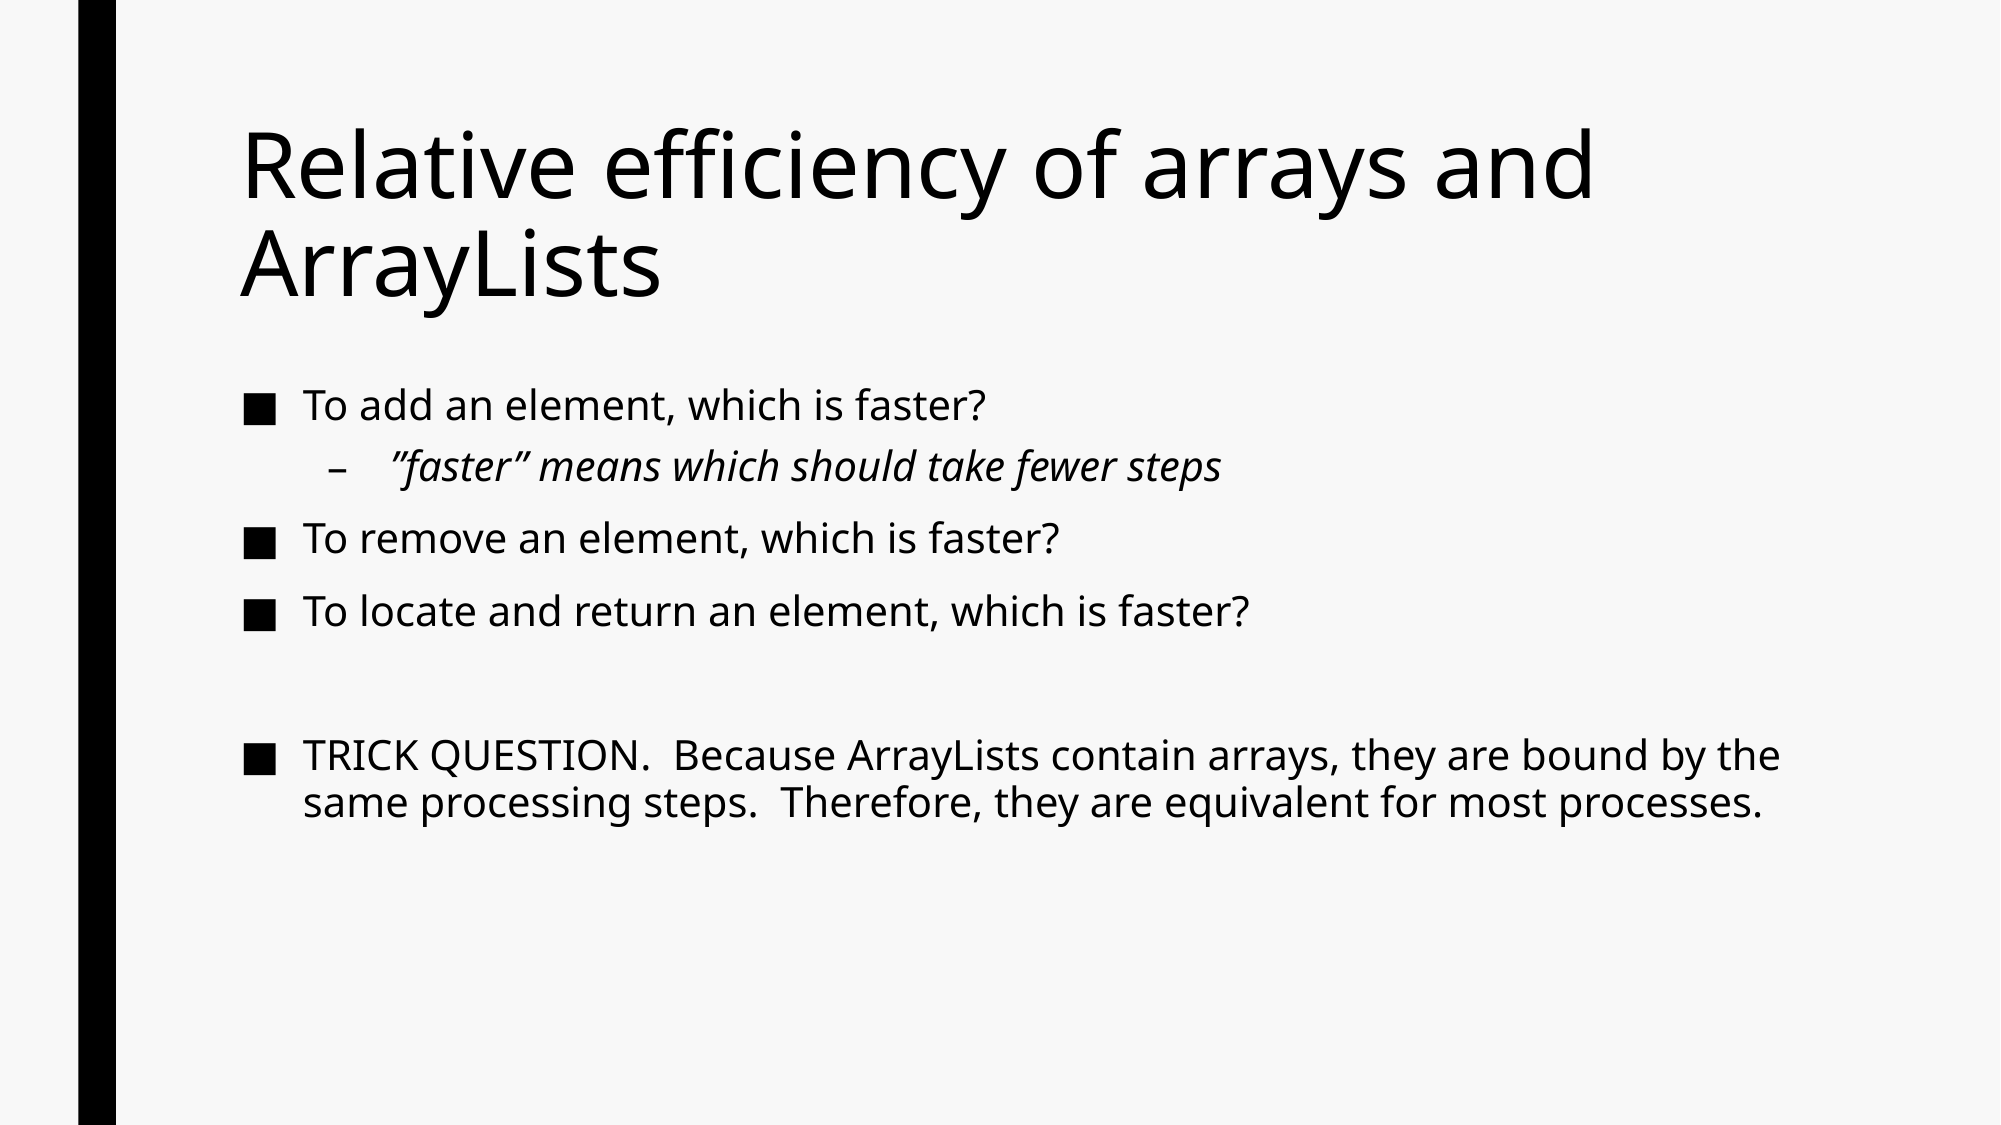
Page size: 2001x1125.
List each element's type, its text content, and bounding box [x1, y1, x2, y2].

list To add an element, which is faster? ”faster” means which should take fewer steps To remove an element, which is faster? To locate and return an element, which is faster? TRICK QUESTION. Because ArrayLists contain arrays, they are bound by the same processing steps. Therefore, they are equivalent for most processes. [225, 375, 1800, 963]
title Relative efficiency of arrays and ArrayLists [225, 112, 1800, 357]
